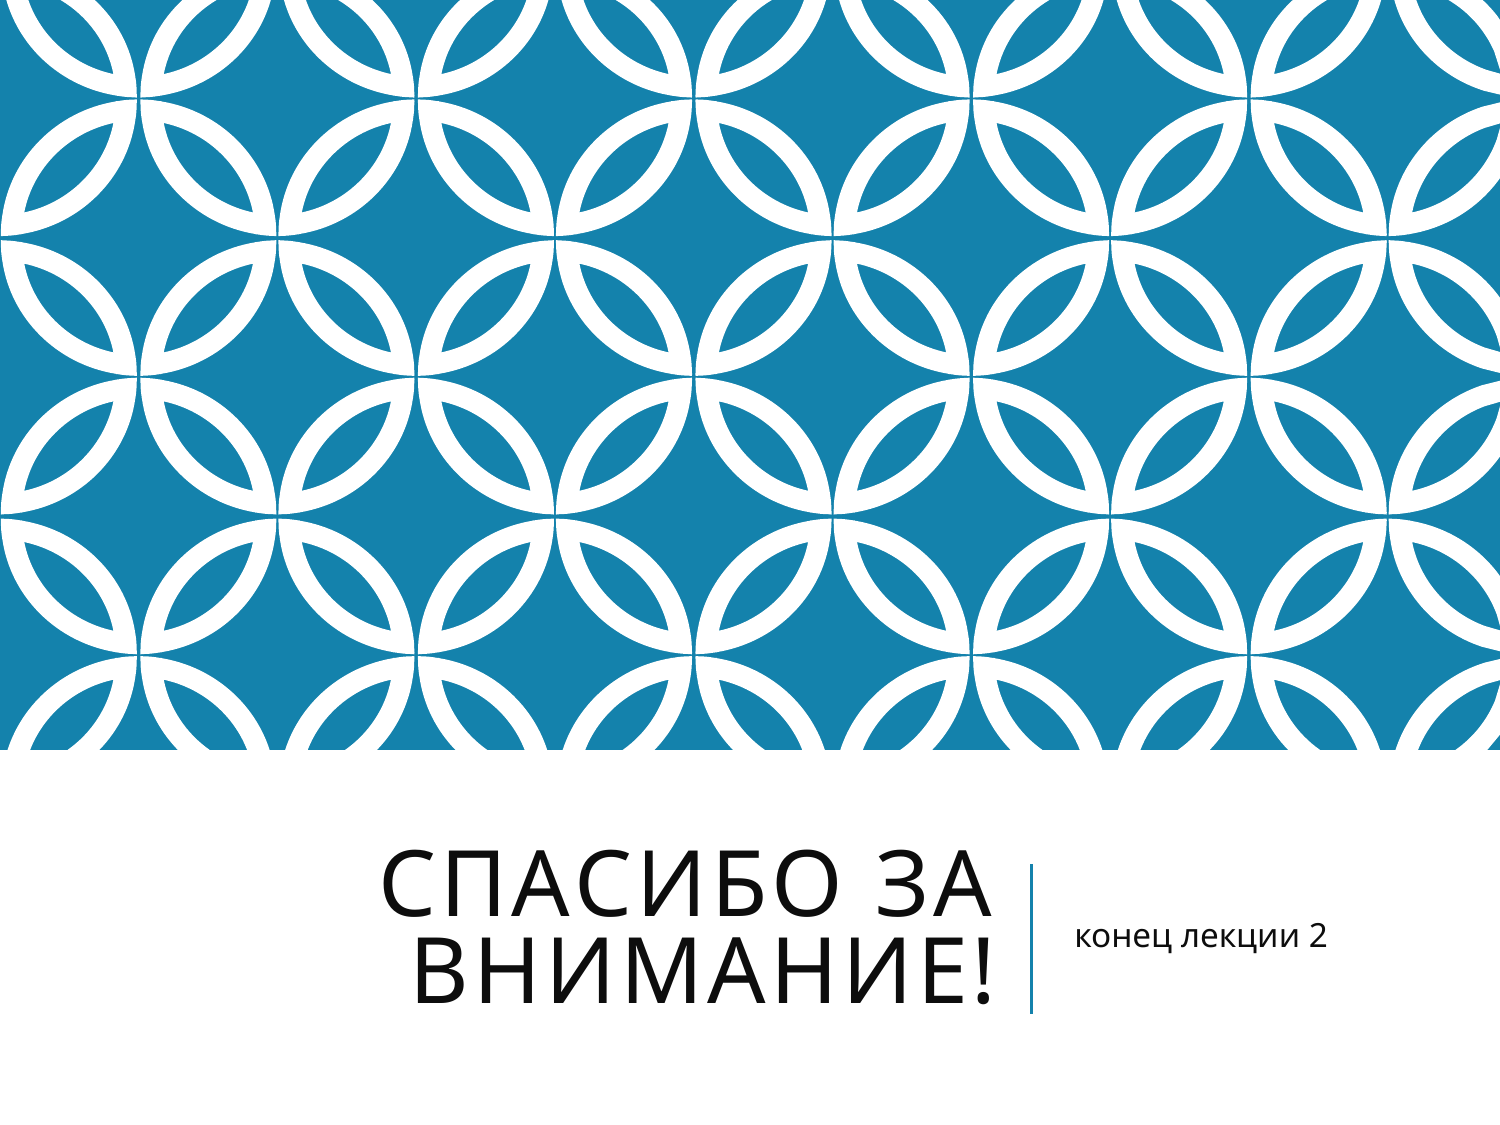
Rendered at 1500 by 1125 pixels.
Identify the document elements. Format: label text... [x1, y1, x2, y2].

title СПАСИБО ЗА ВНИМАНИЕ! [56, 813, 1013, 1054]
subtitle конец лекции 2 [1059, 813, 1454, 1054]
